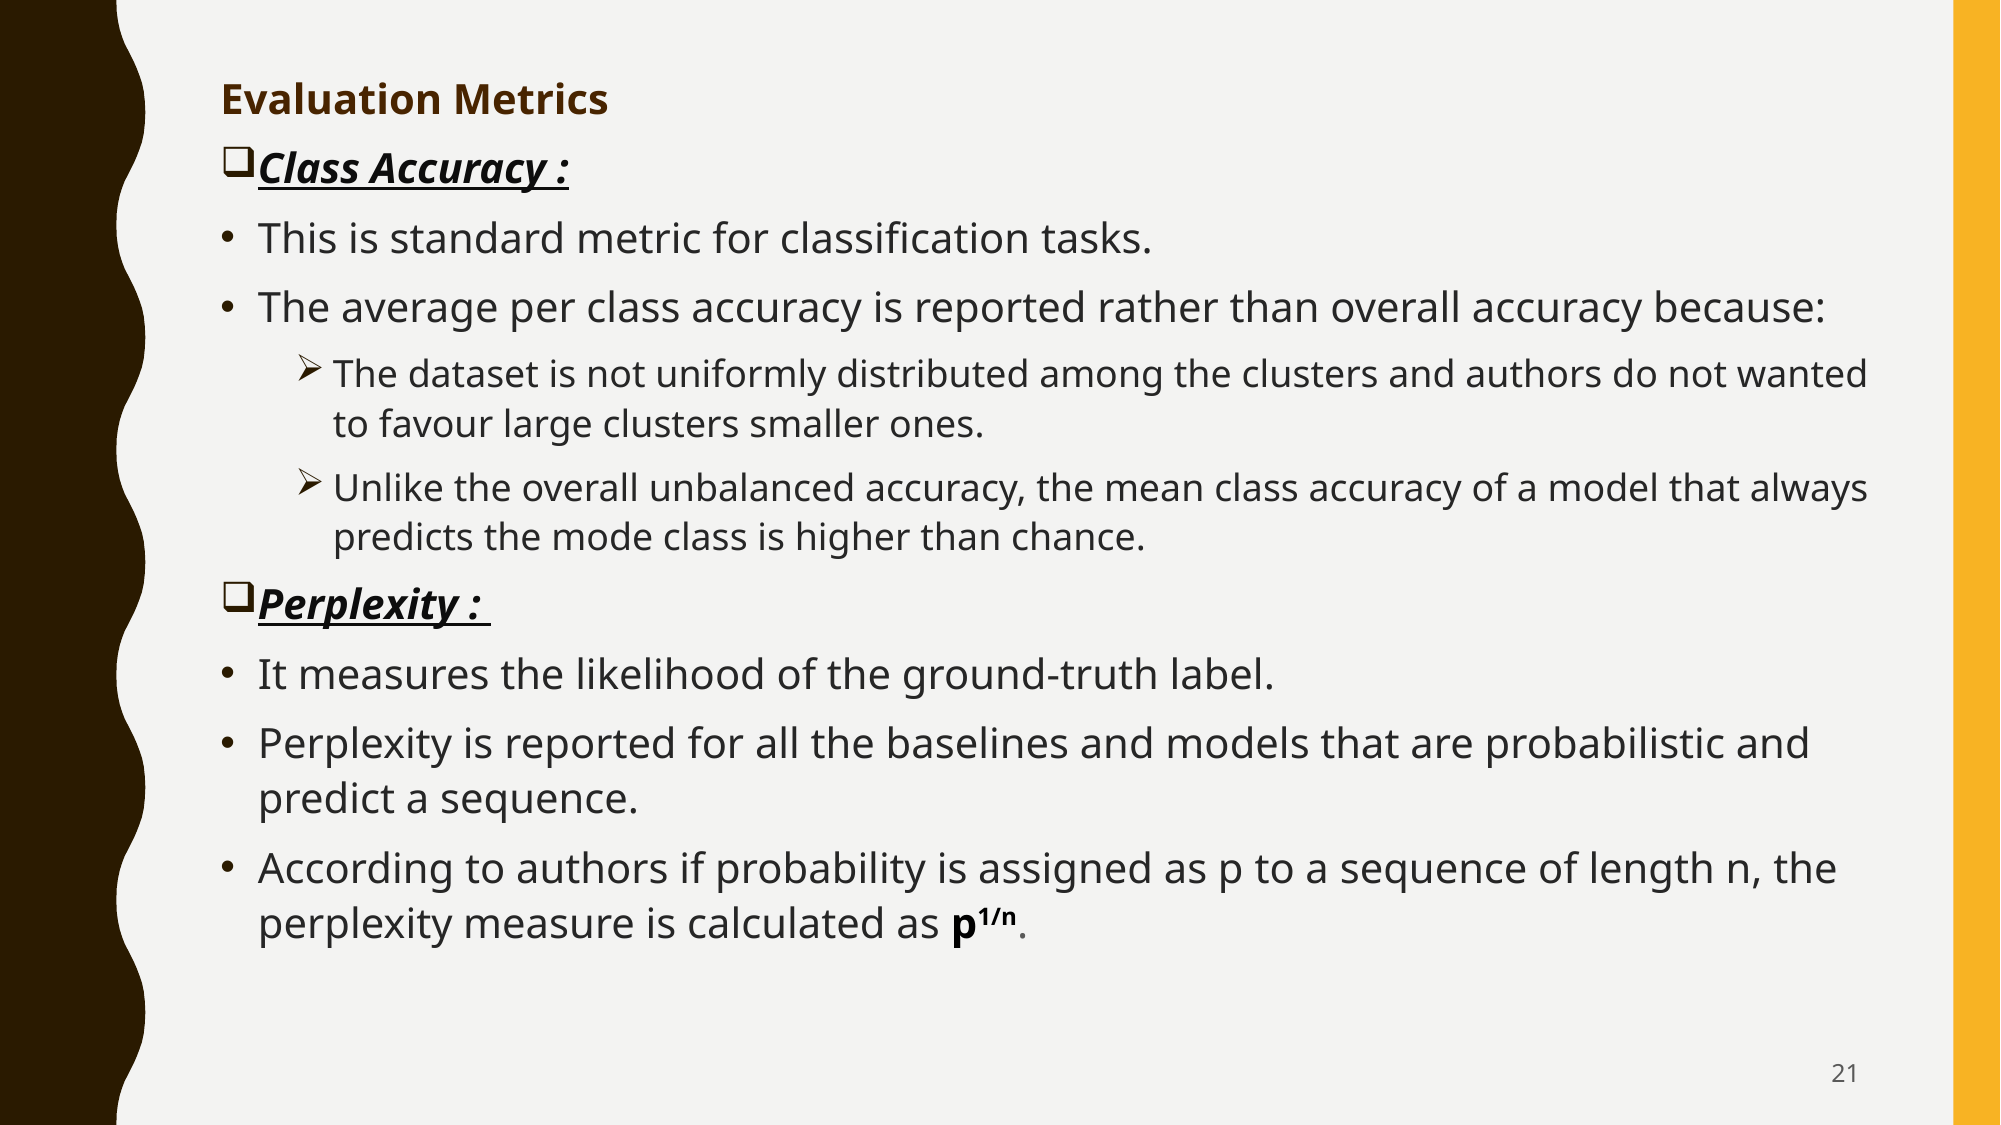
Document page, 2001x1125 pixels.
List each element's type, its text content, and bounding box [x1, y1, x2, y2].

slide_number 21 [1412, 1045, 1875, 1103]
list Evaluation Metrics Class Accuracy : This is standard metric for classification tasks. The average per class accuracy is reported rather than overall accuracy because: The dataset is not uniformly distributed among the clusters and authors do not wanted to favour large clusters smaller ones. Unlike the overall unbalanced accuracy, the mean class accuracy of a model that always predicts the mode class is higher than chance. Perplexity : It measures the likelihood of the ground-truth label. Perplexity is reported for all the baselines and models that are probabilistic and predict a sequence. According to authors if probability is assigned as p to a sequence of length n, the perplexity measure is calculated as p1/n. [205, 60, 1925, 1076]
